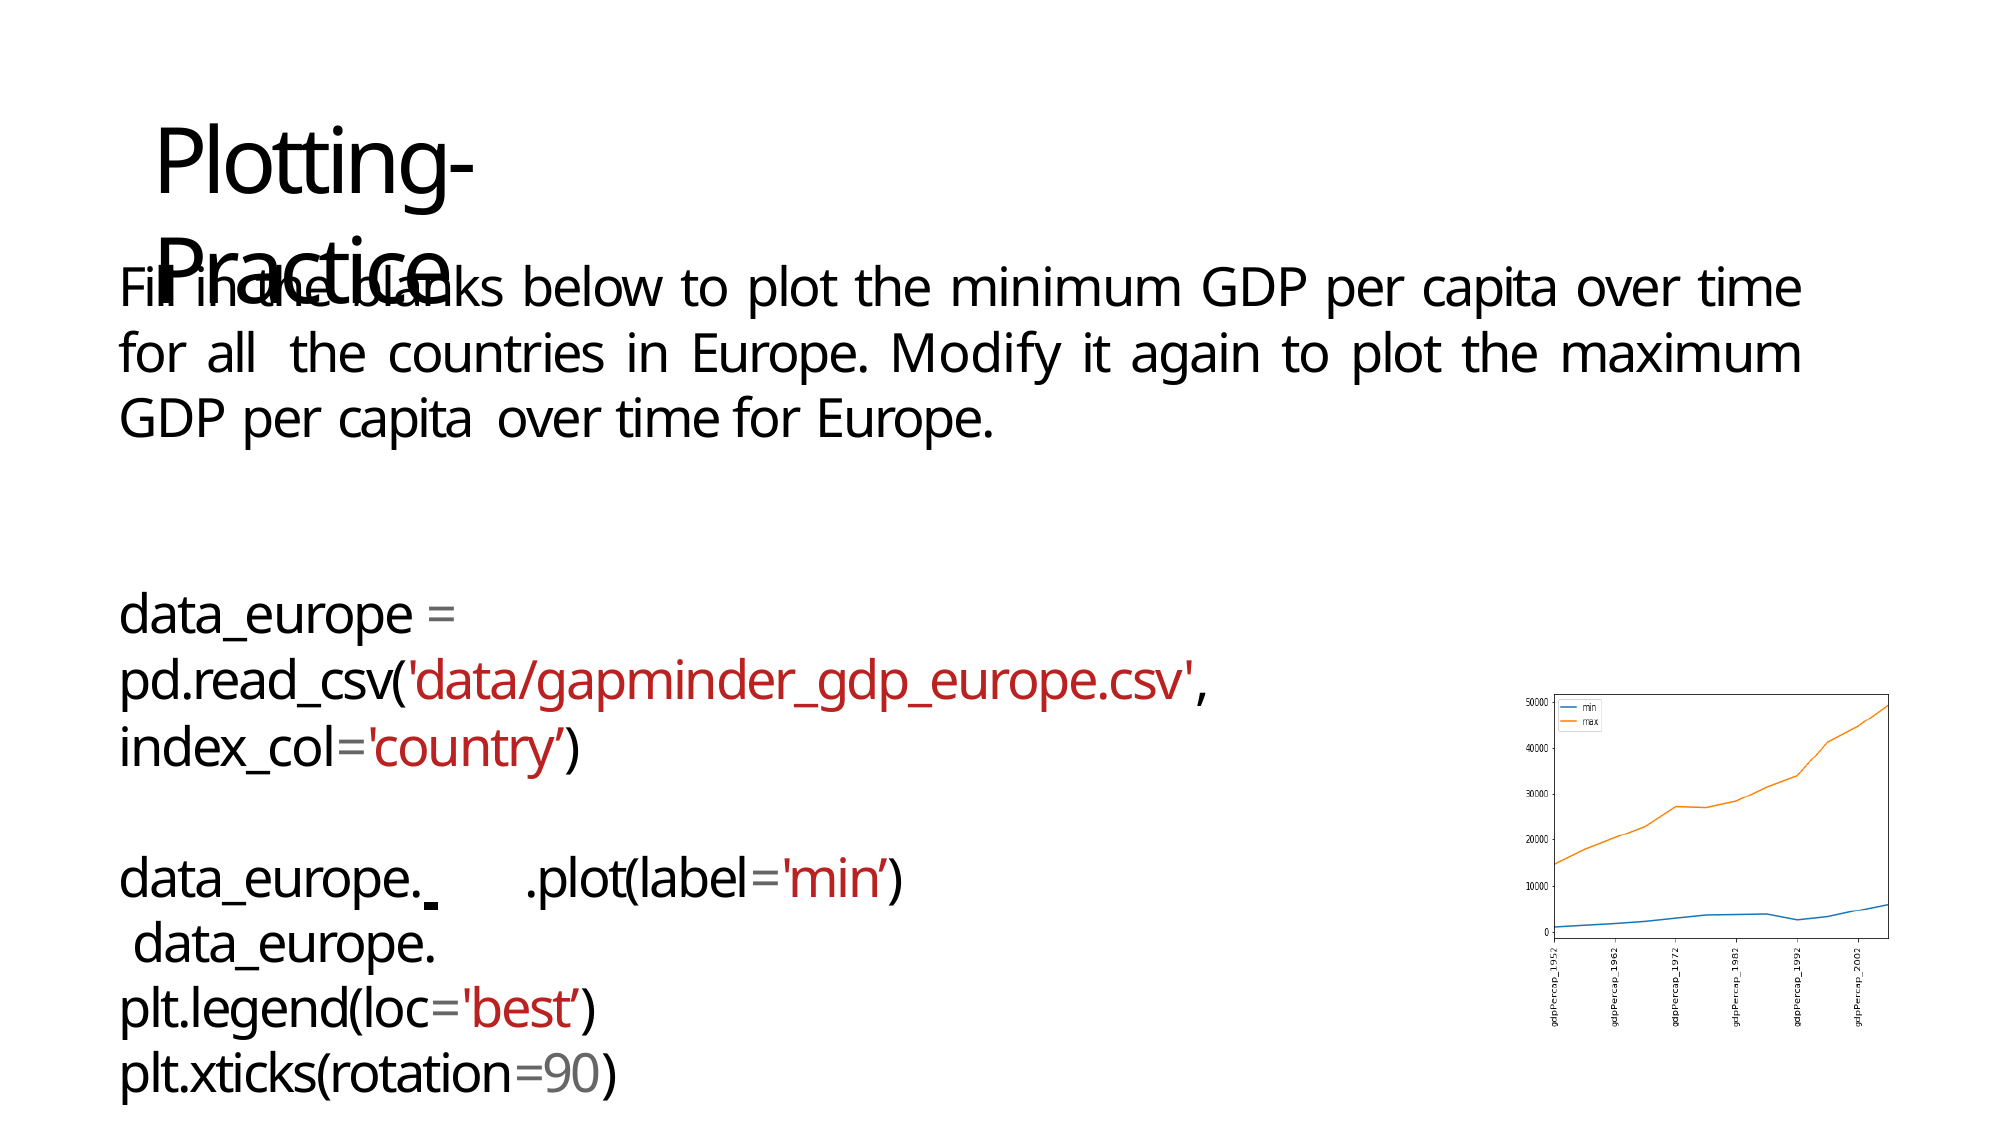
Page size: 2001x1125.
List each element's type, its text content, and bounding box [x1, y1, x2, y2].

text_box Fill in the blanks below to plot the minimum GDP per capita over time for all the countries in Europe. Modify it again to plot the maximum GDP per capita over time for Europe. data_europe = pd.read_csv('data/gapminder_gdp_europe.csv', index_col='country’) data_europe. .plot(label='min’) data_europe. plt.legend(loc='best’) plt.xticks(rotation=90) [116, 250, 1805, 1104]
text_box [1500, 643, 1931, 1064]
title Plotting-Practice [150, 100, 761, 250]
